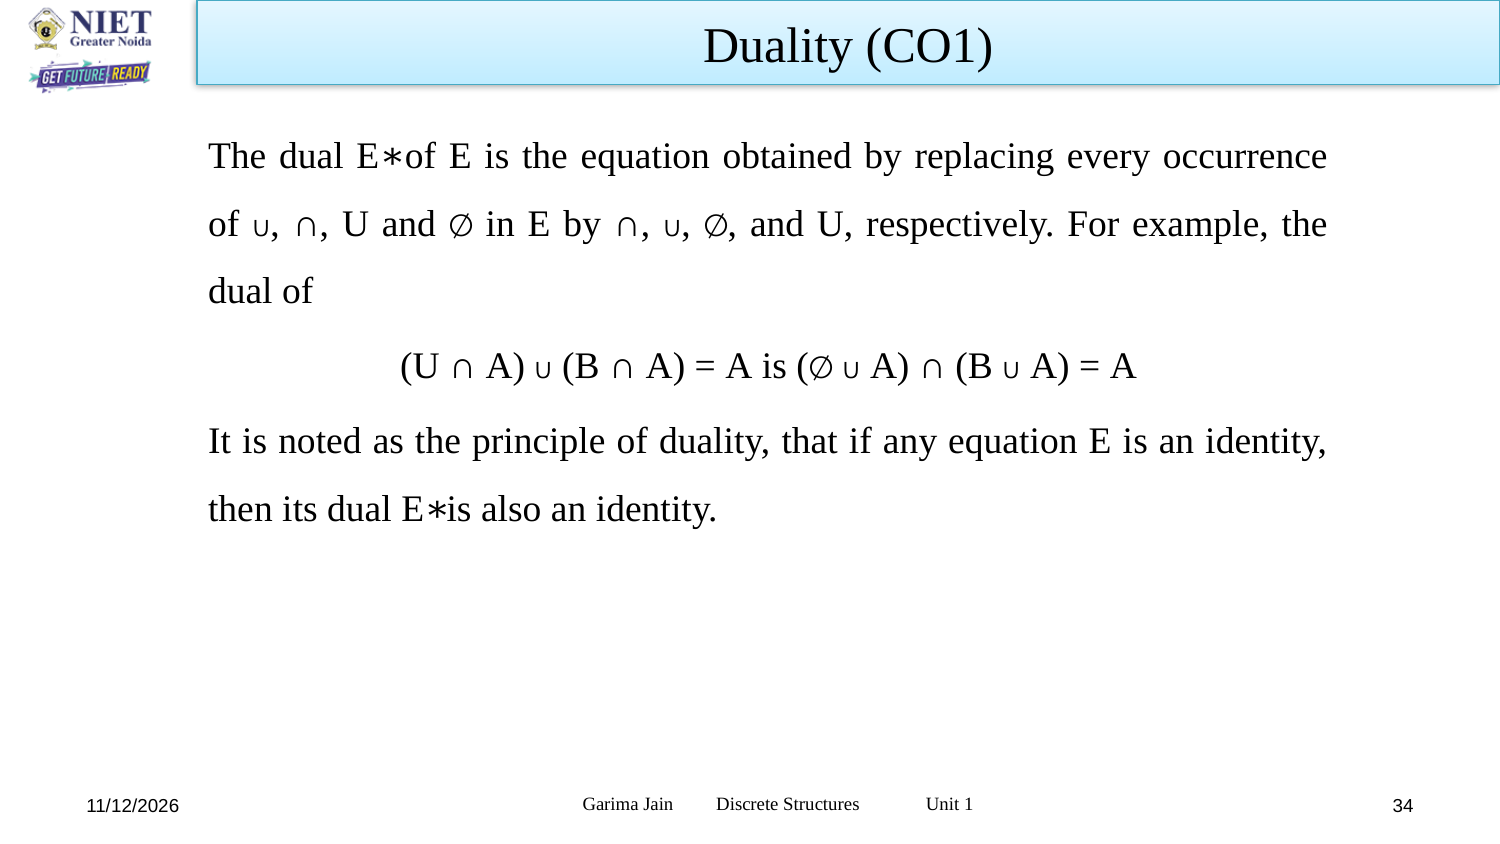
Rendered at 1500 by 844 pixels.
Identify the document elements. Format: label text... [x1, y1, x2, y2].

list The dual E∗ of E is the equation obtained by replacing every occurrence of ∪, ∩, U and ∅ in E by ∩, ∪, ∅, and U, respectively. For example, the dual of (U ∩ A) ∪ (B ∩ A) = A is (∅ ∪ A) ∩ (B ∪ A) = A It is noted as the principle of duality, that if any equation E is an identity, then its dual E∗ is also an identity. [196, 103, 1341, 660]
picture [0, 0, 179, 101]
footer Garima Jain Discrete Structures Unit 1 [468, 780, 1088, 825]
slide_number 34 [1074, 782, 1425, 827]
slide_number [75, 782, 425, 827]
text_box Duality (CO1) [196, 0, 1500, 85]
